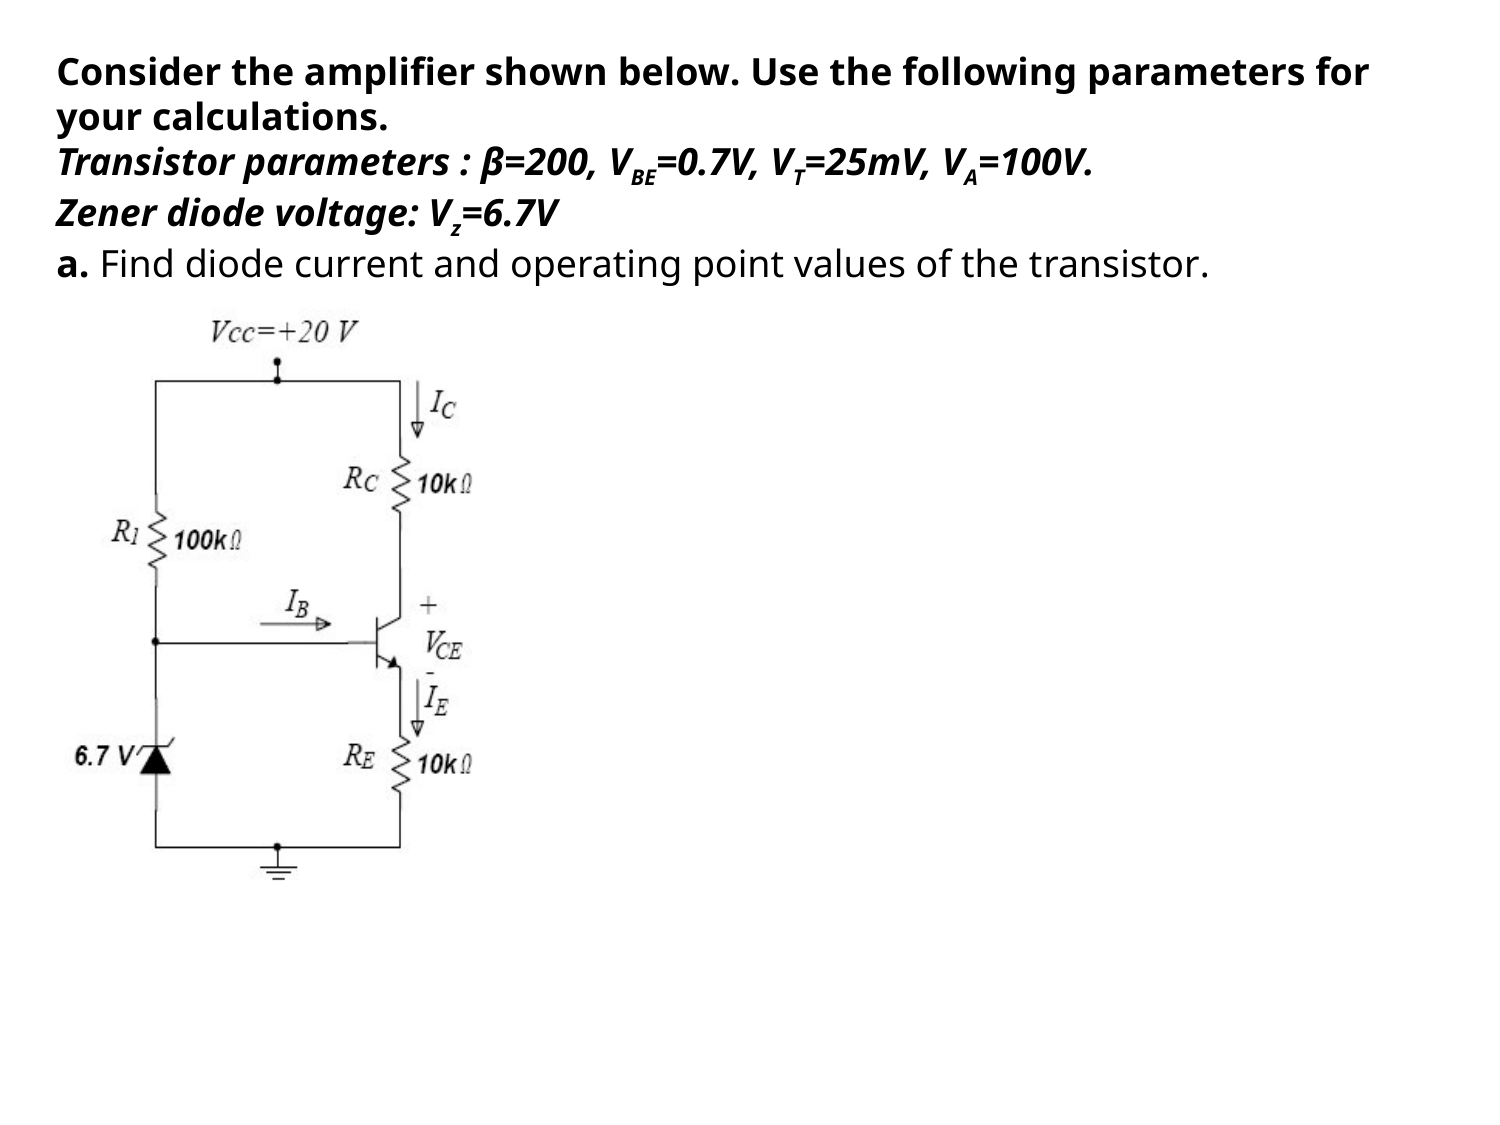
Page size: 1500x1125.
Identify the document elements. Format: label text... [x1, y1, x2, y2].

picture [64, 296, 501, 900]
title Consider the amplifier shown below. Use the following parameters for your calculations. Transistor parameters : β=200, VBE=0.7V, VT=25mV, VA=100V. Zener diode voltage: Vz=6.7V a. Find diode current and operating point values of the transistor. [41, 42, 1392, 291]
